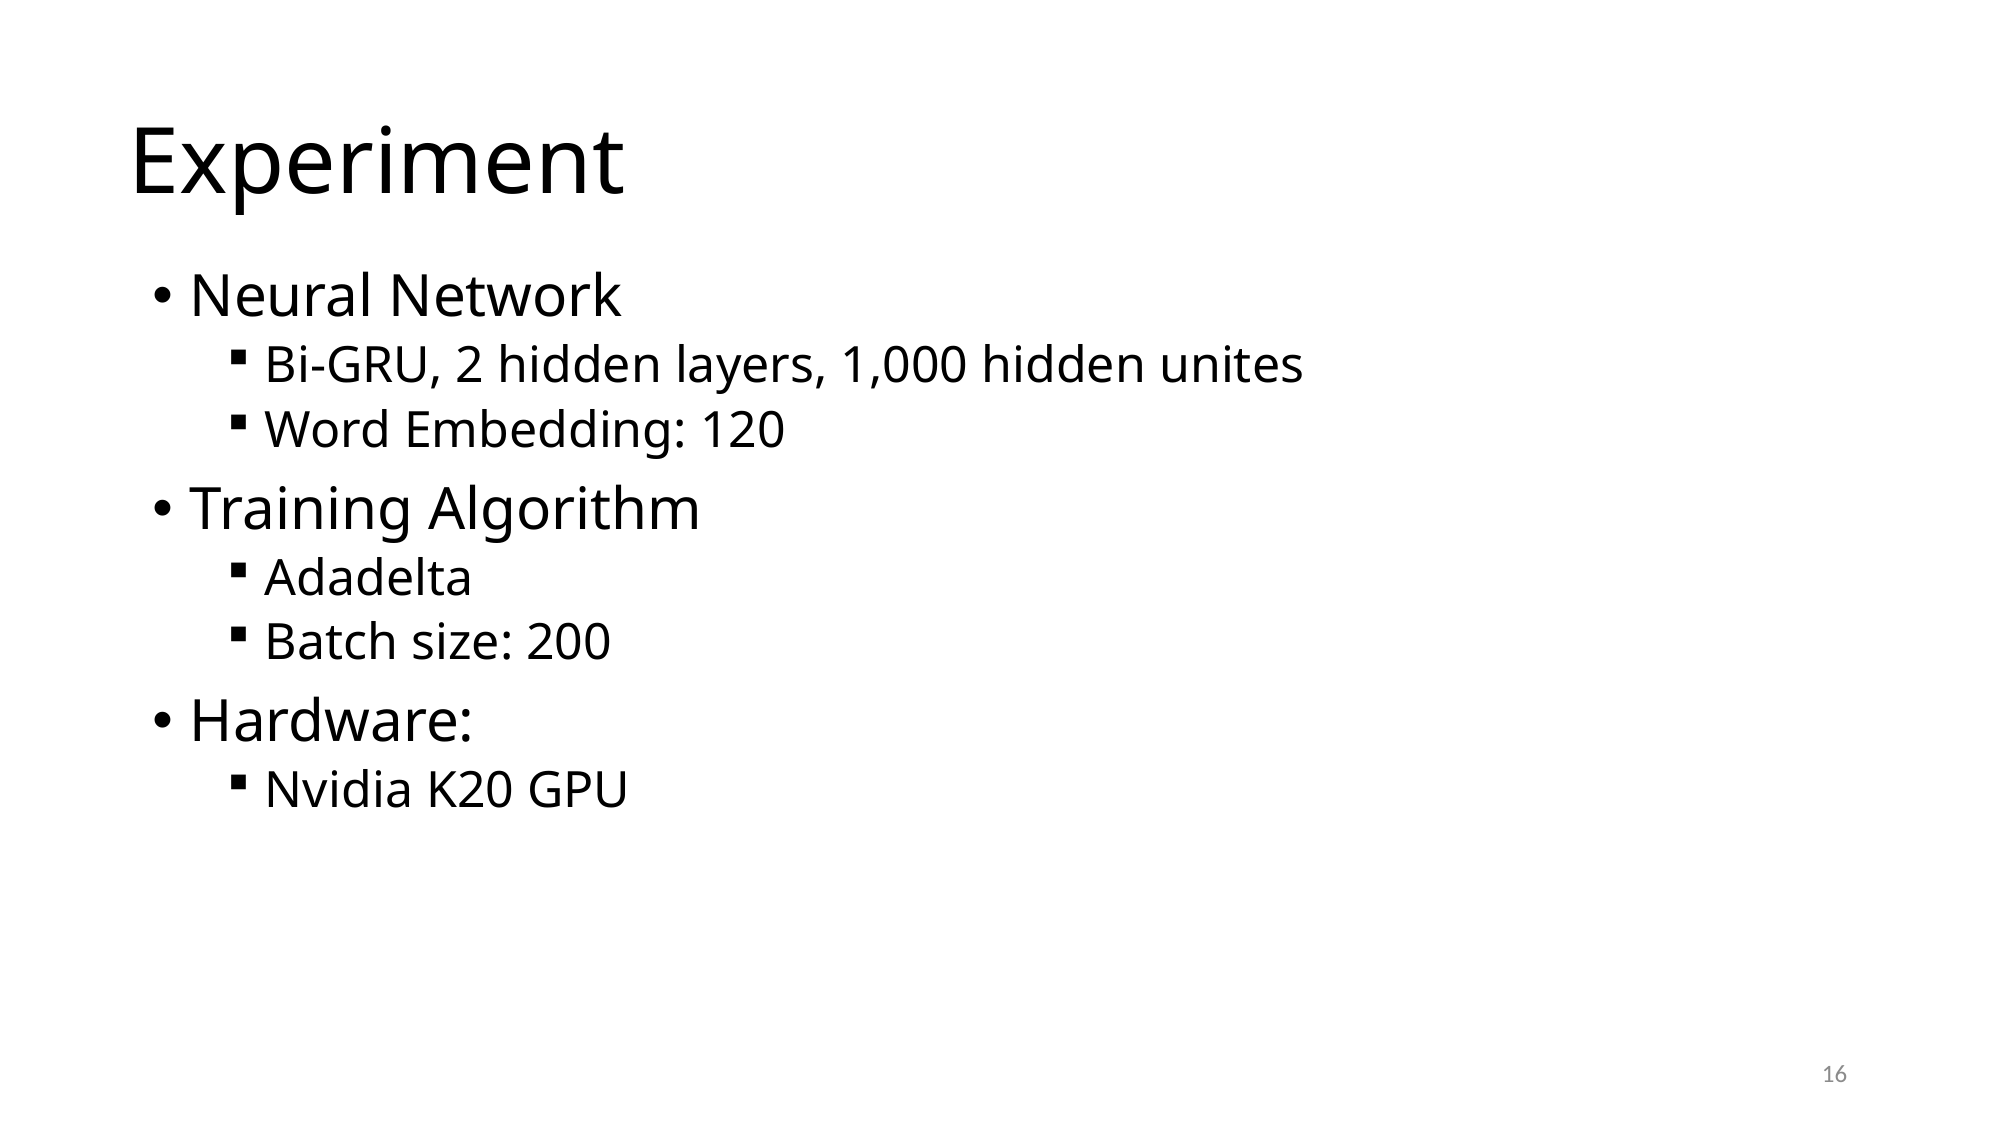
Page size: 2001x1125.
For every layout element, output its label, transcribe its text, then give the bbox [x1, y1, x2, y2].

list Neural Network Bi-GRU, 2 hidden layers, 1,000 hidden unites Word Embedding: 120 Training Algorithm Adadelta Batch size: 200 Hardware: Nvidia K20 GPU [137, 259, 1863, 973]
title Experiment [114, 54, 1839, 273]
slide_number 16 [1412, 1042, 1863, 1103]
